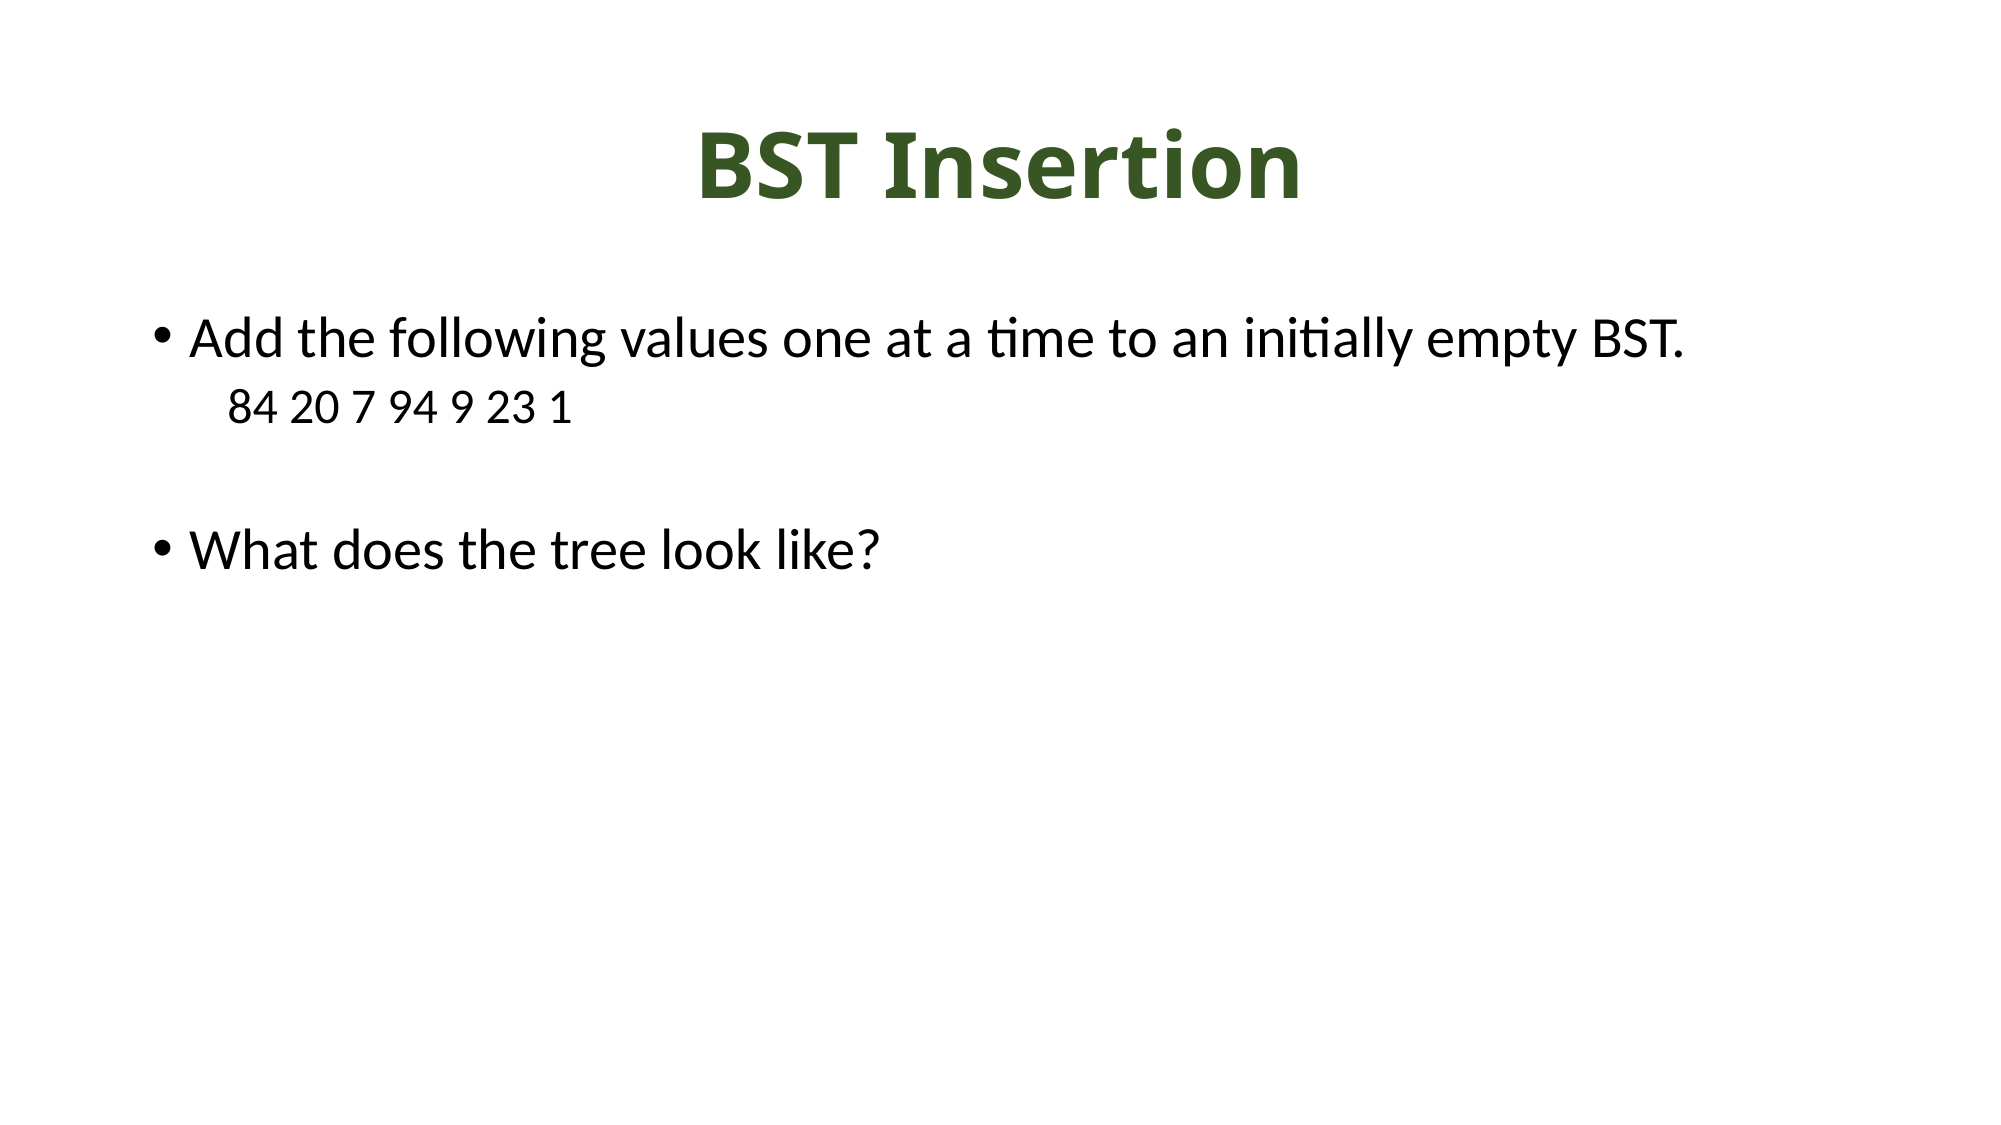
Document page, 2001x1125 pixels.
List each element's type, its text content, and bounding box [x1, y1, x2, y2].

title BST Insertion [137, 59, 1863, 278]
list Add the following values one at a time to an initially empty BST. 84 20 7 94 9 23 1 What does the tree look like? [137, 299, 1863, 1014]
